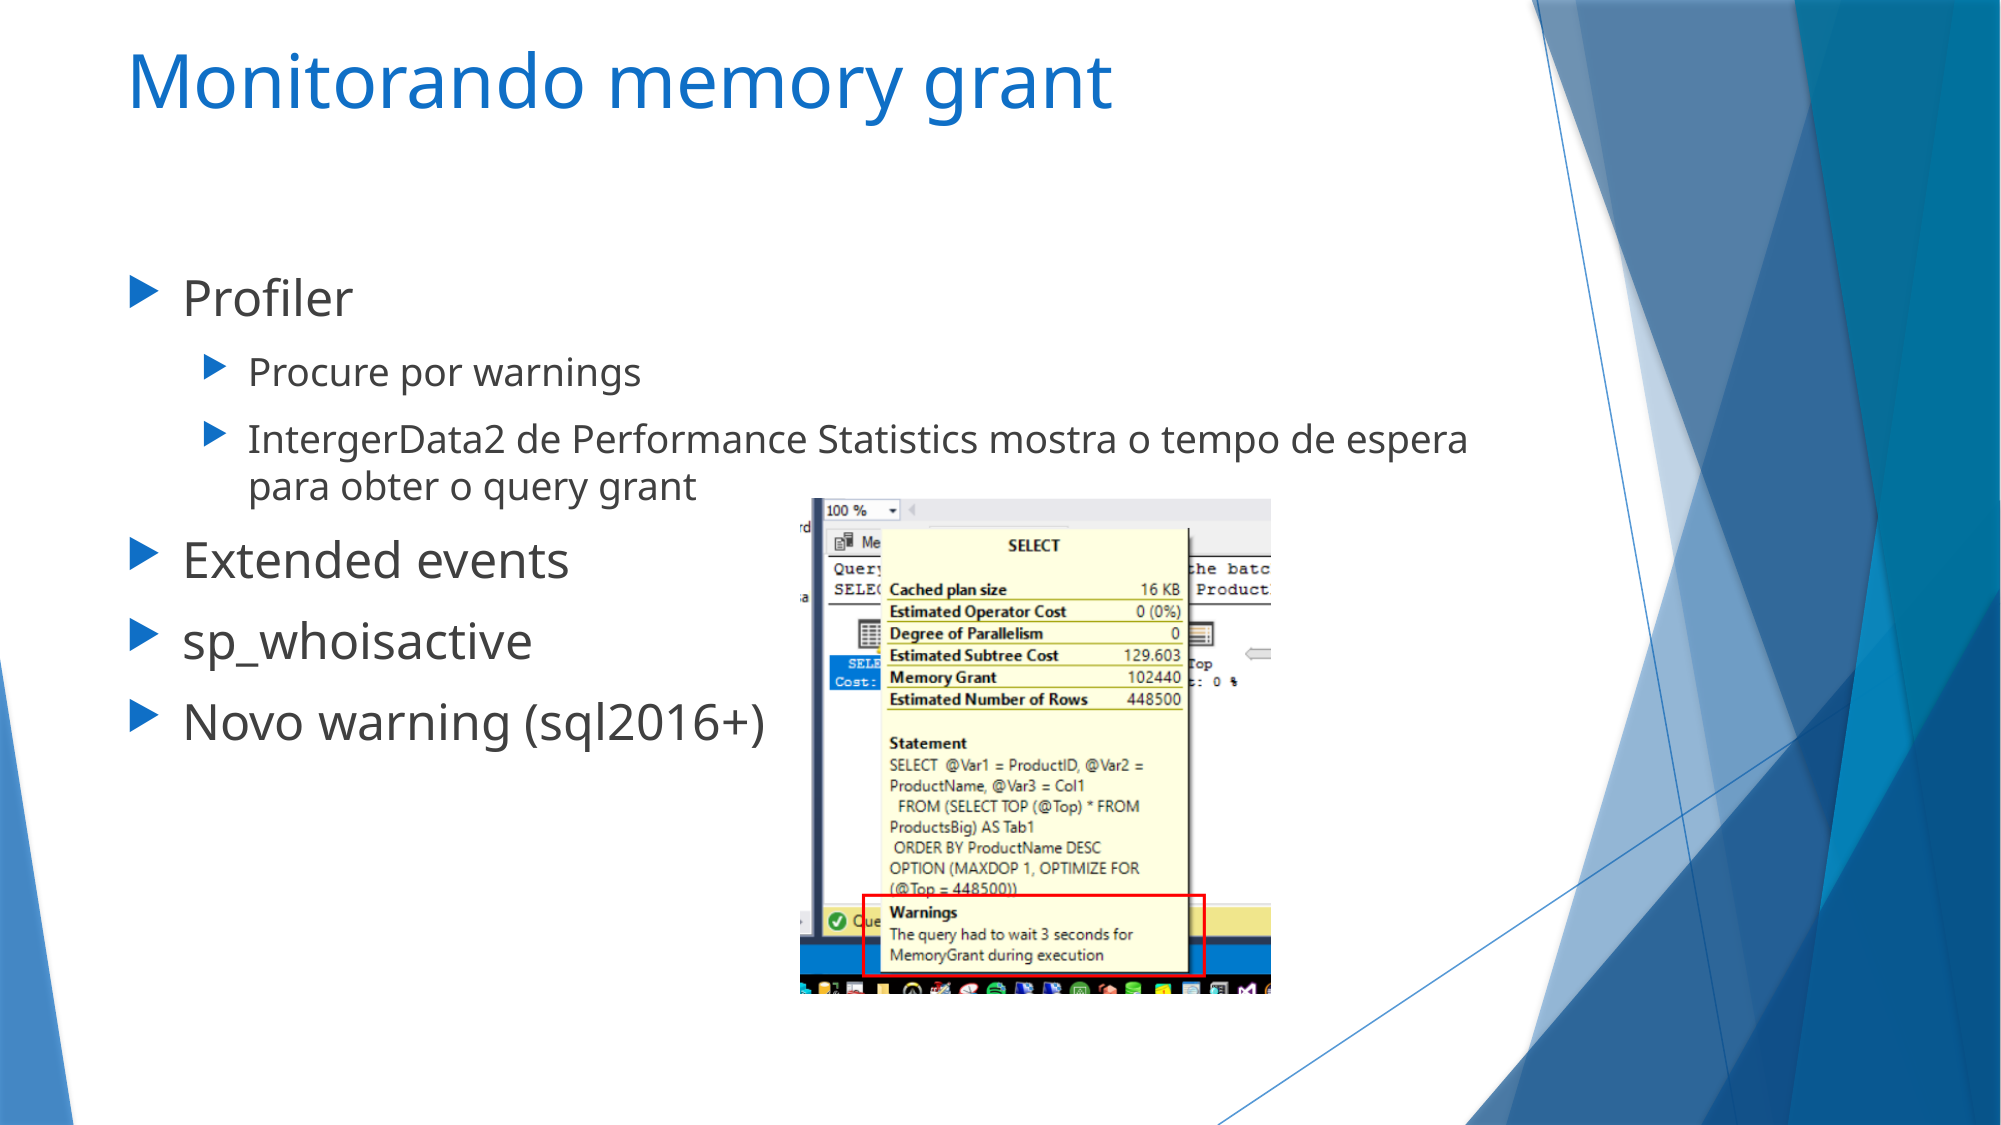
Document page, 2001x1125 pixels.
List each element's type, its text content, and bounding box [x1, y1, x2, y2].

title Monitorando memory grant [111, 25, 1522, 243]
list Profiler Procure por warnings IntergerData2 de Performance Statistics mostra o tempo de espera para obter o query grant Extended events sp_whoisactive Novo warning (sql2016+) [111, 259, 1522, 896]
picture [799, 498, 1271, 995]
